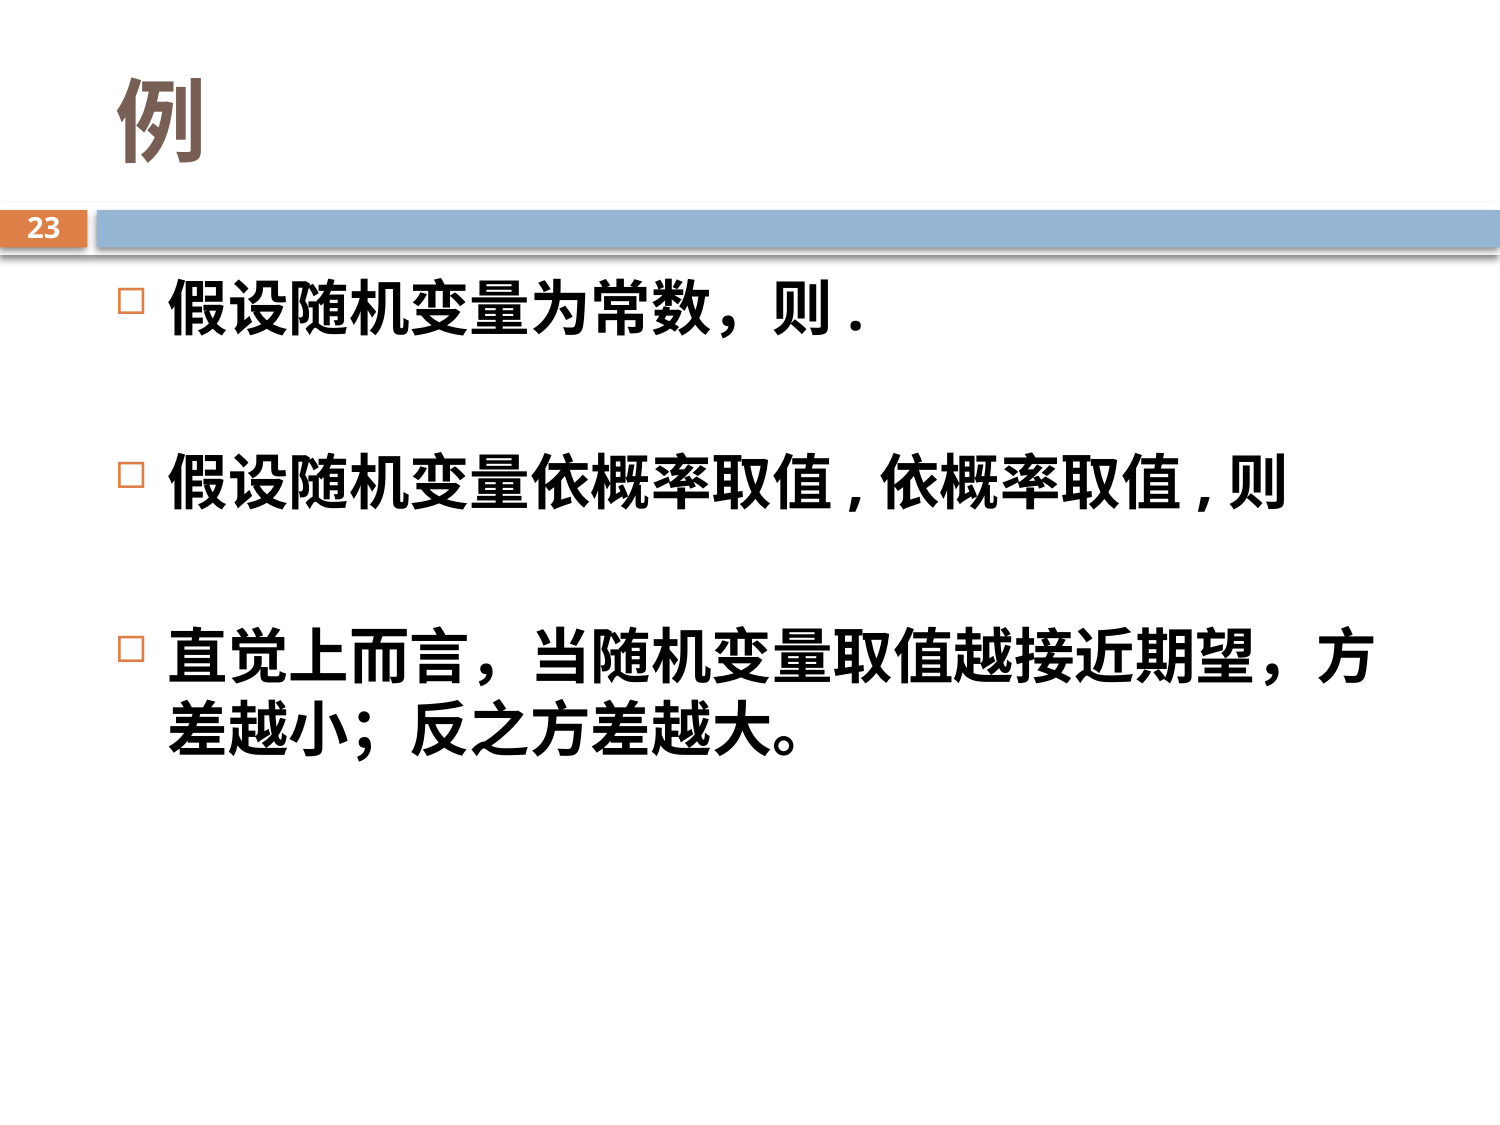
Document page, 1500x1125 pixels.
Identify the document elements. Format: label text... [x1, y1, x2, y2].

title 例 [100, 37, 1438, 200]
slide_number 23 [0, 208, 88, 249]
